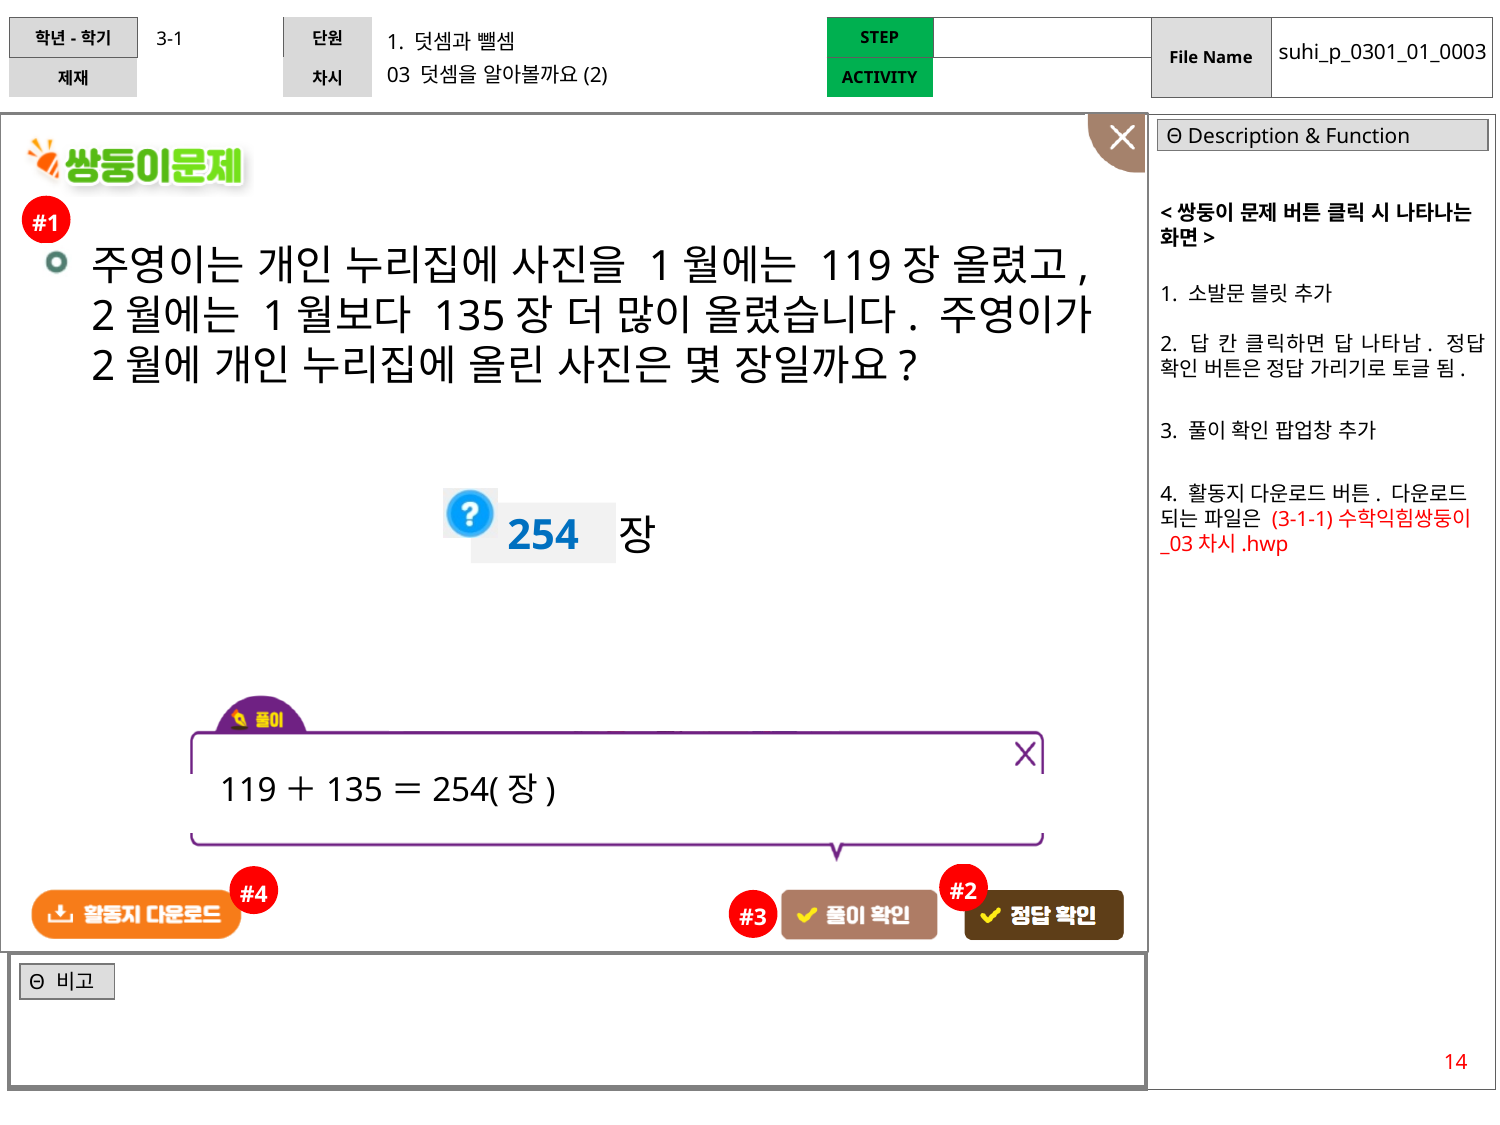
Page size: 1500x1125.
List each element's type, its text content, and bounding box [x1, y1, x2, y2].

text_box #4 [227, 872, 281, 917]
text_box 주영이는 개인 누리집에 사진을 1월에는 119장 올렸고, 2월에는 1월보다 135장 더 많이 올렸습니다. 주영이가 2월에 개인 누리집에 올린 사진은 몇 장일까요? [76, 231, 1112, 396]
text_box 03 덧셈을 알아볼까요(2) [372, 54, 721, 96]
text_box <쌍둥이 문제 버튼 클릭 시 나타나는 화면> 1. 소발문 블릿 추가 2. 답 칸 클릭하면 답 나타남. 정답 확인 버튼은 정답 가리기로 토글 됨. 3. 풀이 확인 팝업창 추가 4. 활동지 다운로드 버튼. 다운로드 되는 파일은 (3-1-1)수학익힘쌍둥이_03차시.hwp [1145, 160, 1500, 595]
picture [18, 124, 255, 197]
text_box suhi_p_0301_01_0003 [1263, 30, 1500, 71]
table_header Θ Description & Function [1158, 120, 1487, 150]
text_box [0, 111, 1150, 954]
picture [442, 488, 498, 539]
text_box 1. 덧셈과 뺄셈 [372, 21, 715, 54]
text_box 119＋135＝254(장) [205, 782, 1004, 816]
text_box #1 [19, 205, 73, 245]
text_box #3 [726, 887, 773, 940]
text_box 254 [470, 502, 616, 564]
picture [963, 887, 1126, 941]
picture [188, 833, 1045, 864]
picture [1084, 113, 1145, 173]
picture [779, 887, 939, 941]
picture [188, 692, 1045, 774]
text_box #2 [937, 872, 990, 913]
text_box 장 [603, 501, 761, 566]
picture [42, 243, 72, 279]
picture [30, 887, 243, 941]
text_box 3-1 [141, 18, 284, 55]
